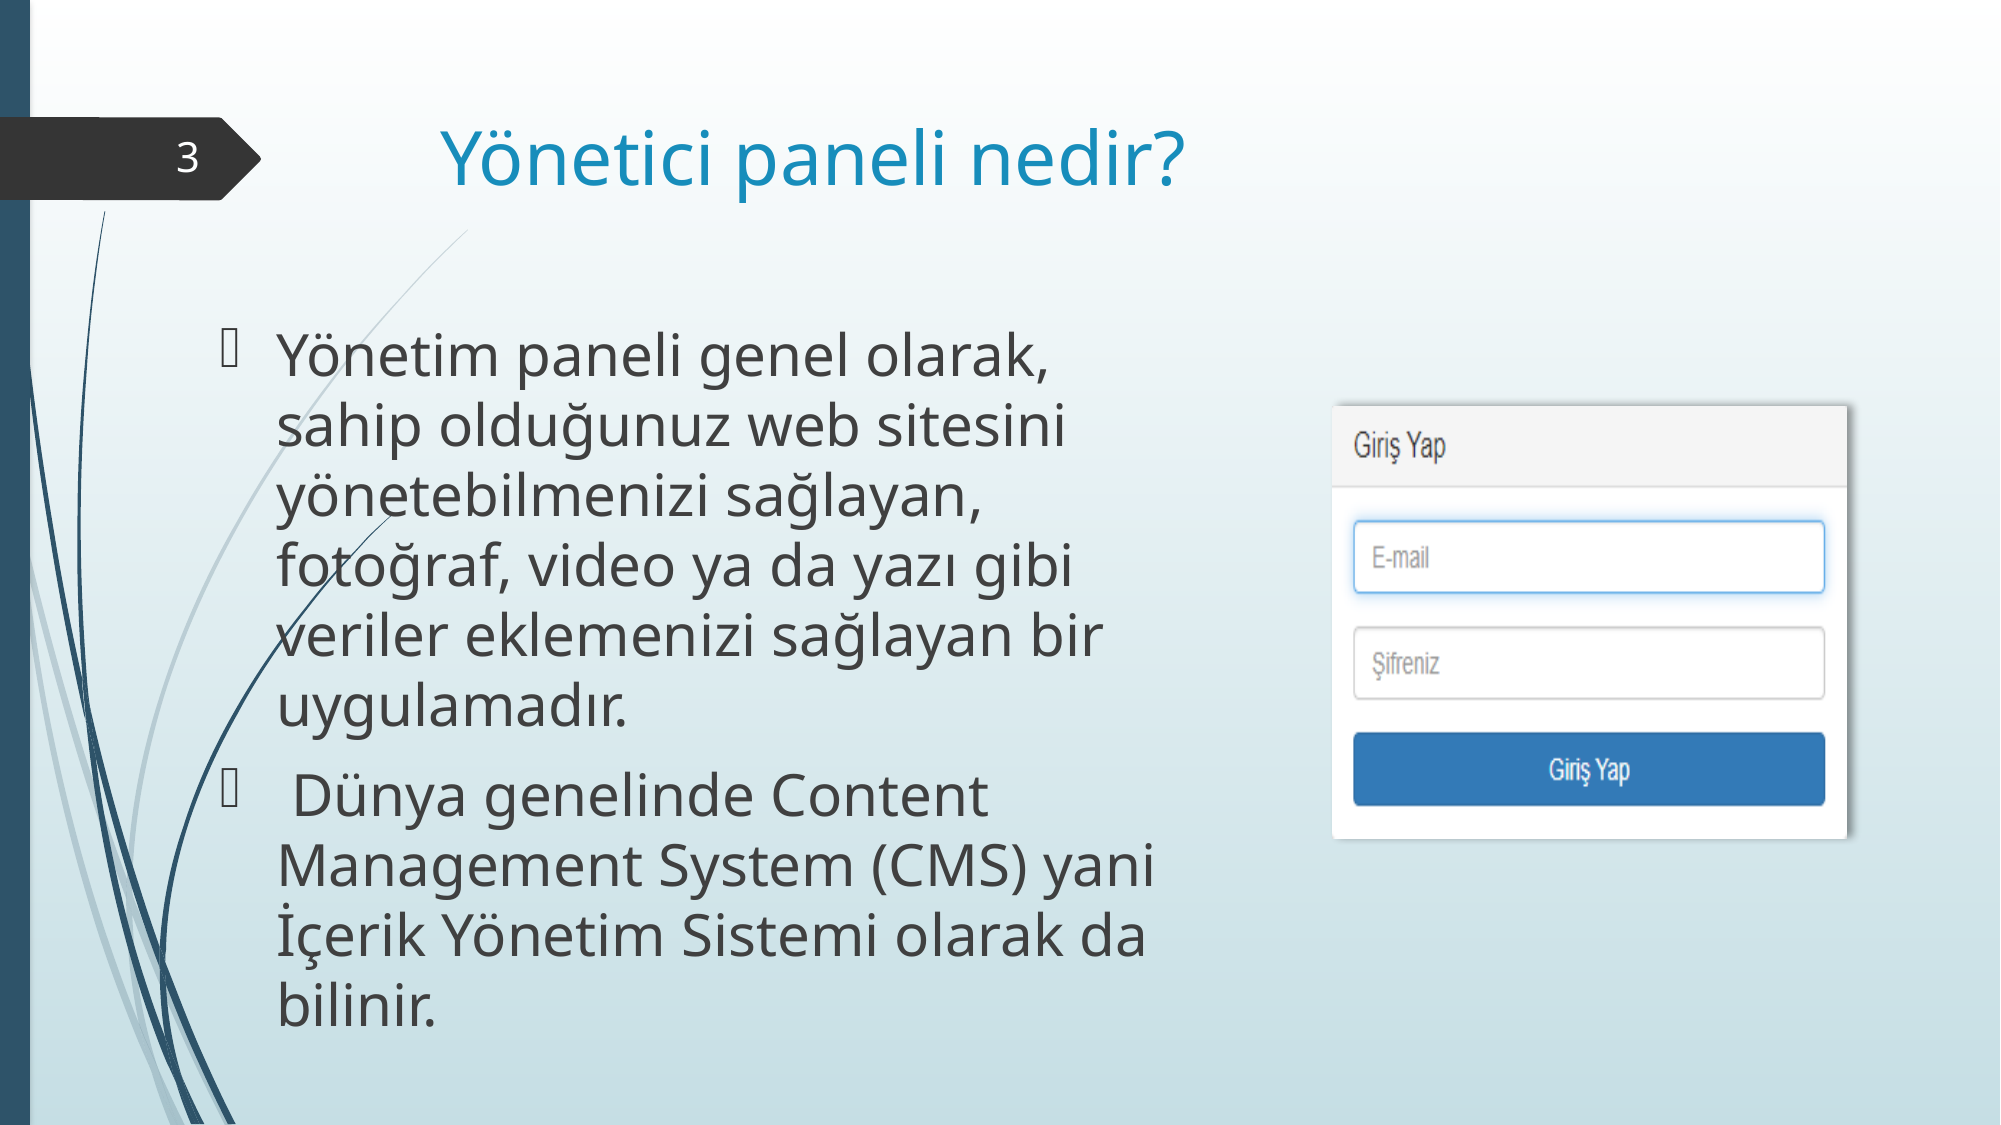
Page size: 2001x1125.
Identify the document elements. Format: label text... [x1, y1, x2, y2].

text_box Yönetim paneli genel olarak, sahip olduğunuz web sitesini yönetebilmenizi sağlayan, fotoğraf, video ya da yazı gibi veriler eklemenizi sağlayan bir uygulamadır. Dünya genelinde Content Management System (CMS) yani İçerik Yönetim Sistemi olarak da bilinir. [204, 311, 1196, 1064]
list [179, 286, 1336, 1039]
picture [1332, 405, 1847, 839]
slide_number 3 [87, 129, 216, 190]
title Yönetici paneli nedir? [425, 102, 1888, 313]
